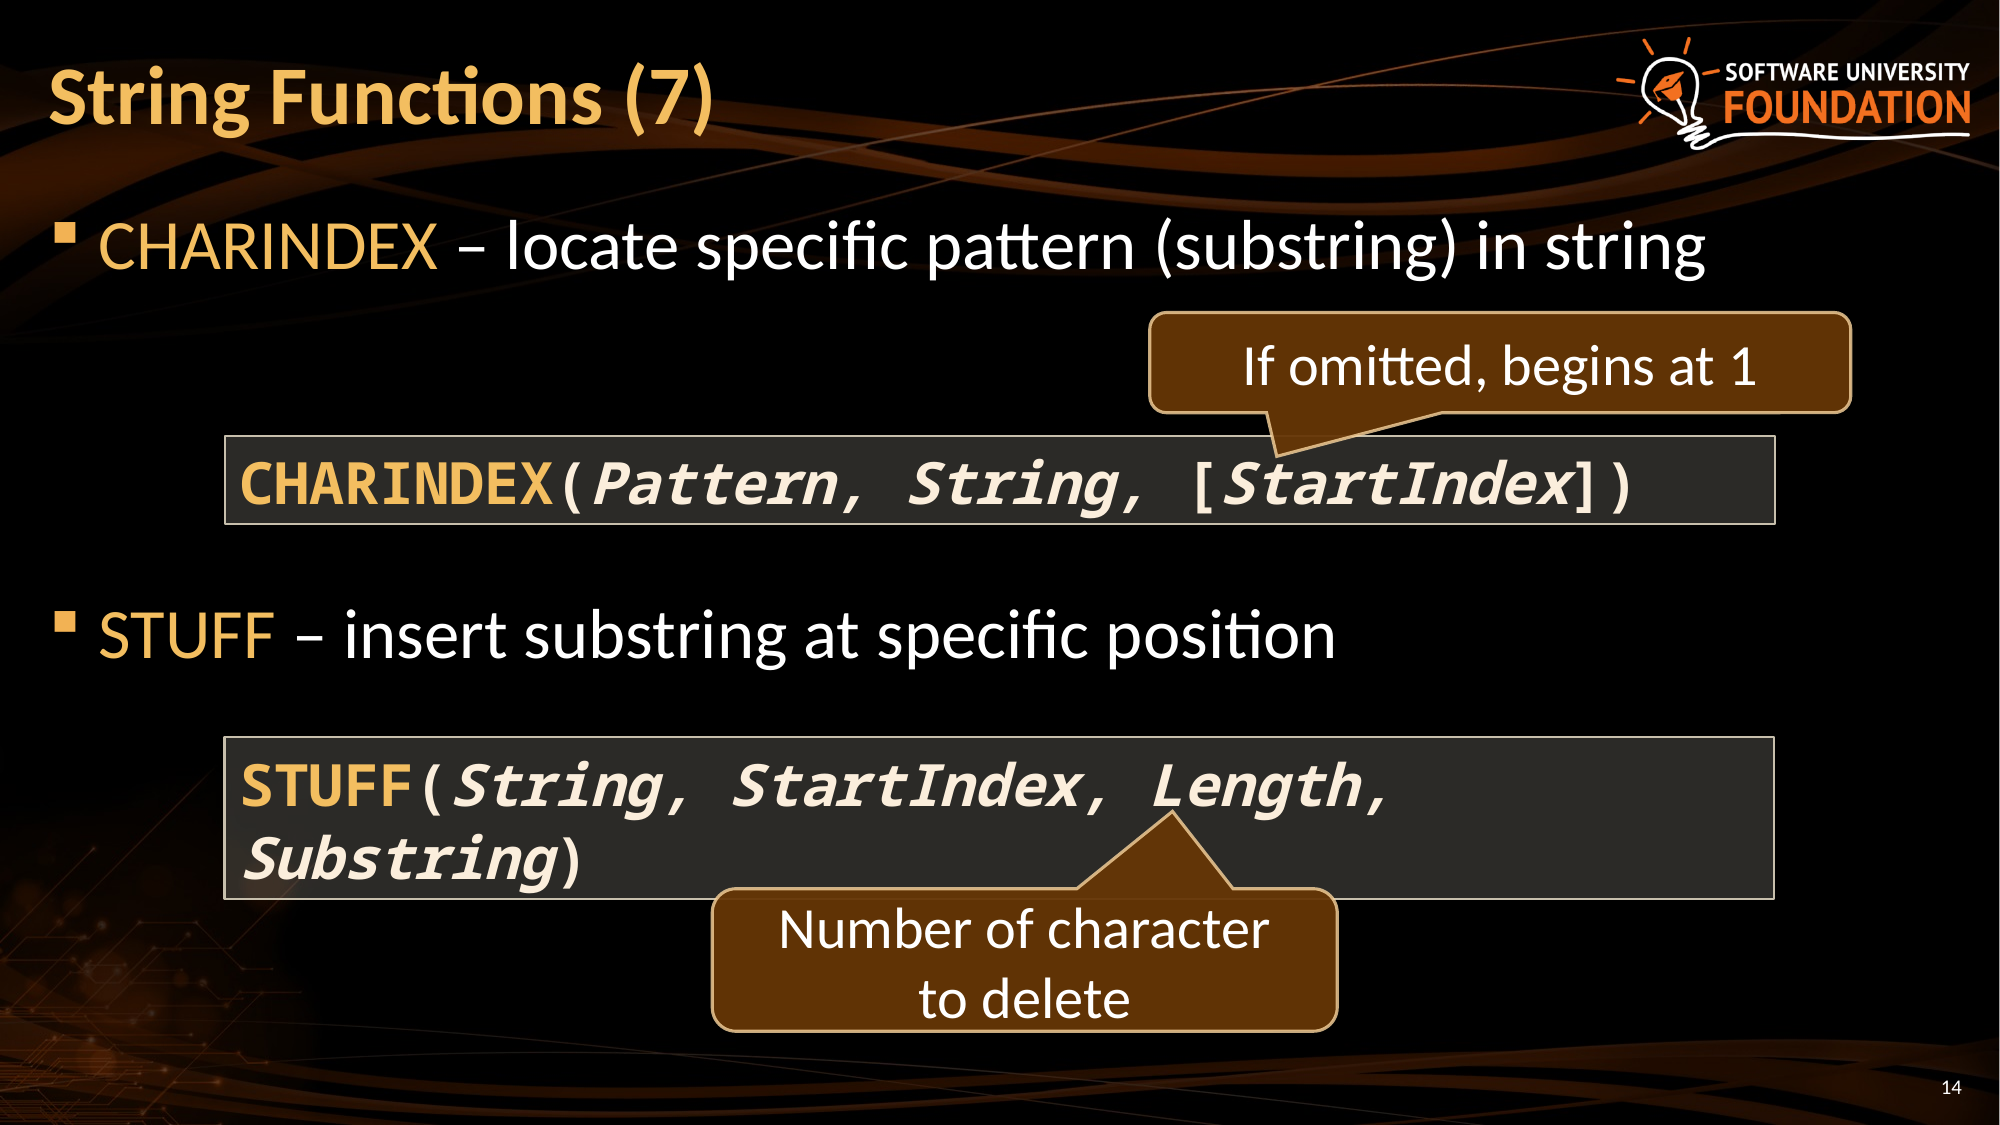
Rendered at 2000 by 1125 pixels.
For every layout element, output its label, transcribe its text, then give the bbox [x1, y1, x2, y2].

text_box If omitted, begins at 1 [1148, 311, 1852, 458]
list CHARINDEX – locate specific pattern (substring) in string STUFF – insert substring at specific position [31, 188, 1968, 1103]
text_box STUFF(String, StartIndex, Length, Substring) [224, 737, 1775, 900]
text_box CHARINDEX(Pattern, String, [StartIndex]) [224, 435, 1775, 525]
picture [0, 0, 2000, 1125]
text_box Number of character to delete [711, 809, 1339, 1033]
title String Functions (7) [30, 6, 1602, 189]
